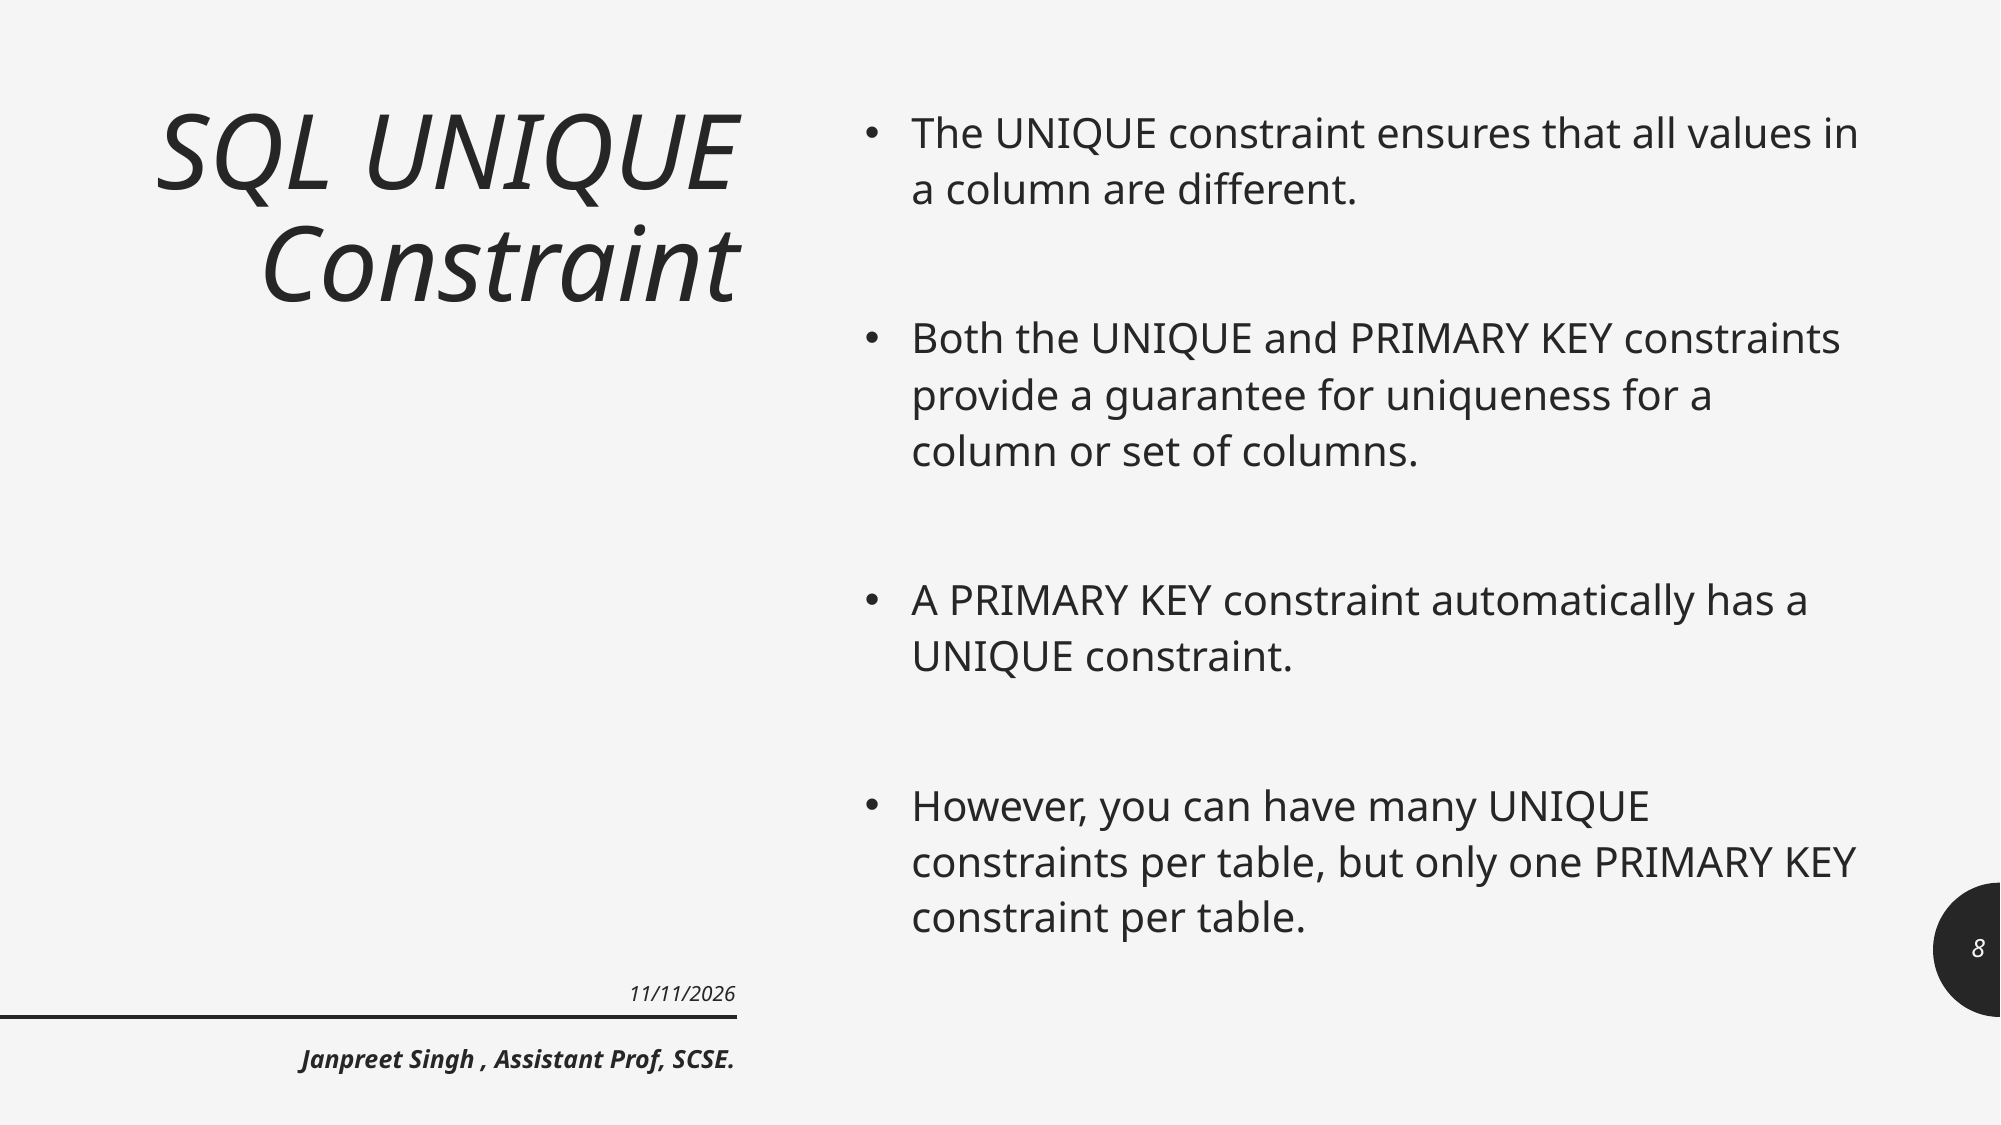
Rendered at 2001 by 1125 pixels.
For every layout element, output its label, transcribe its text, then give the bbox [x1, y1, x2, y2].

footer Janpreet Singh , Assistant Prof, SCSE. [125, 1035, 751, 1096]
list The UNIQUE constraint ensures that all values in a column are different. Both the UNIQUE and PRIMARY KEY constraints provide a guarantee for uniqueness for a column or set of columns. A PRIMARY KEY constraint automatically has a UNIQUE constraint. However, you can have many UNIQUE constraints per table, but only one PRIMARY KEY constraint per table. [849, 93, 1875, 1022]
title SQL UNIQUE Constraint [125, 91, 754, 905]
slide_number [125, 972, 751, 1033]
slide_number 8 [1933, 919, 2000, 980]
